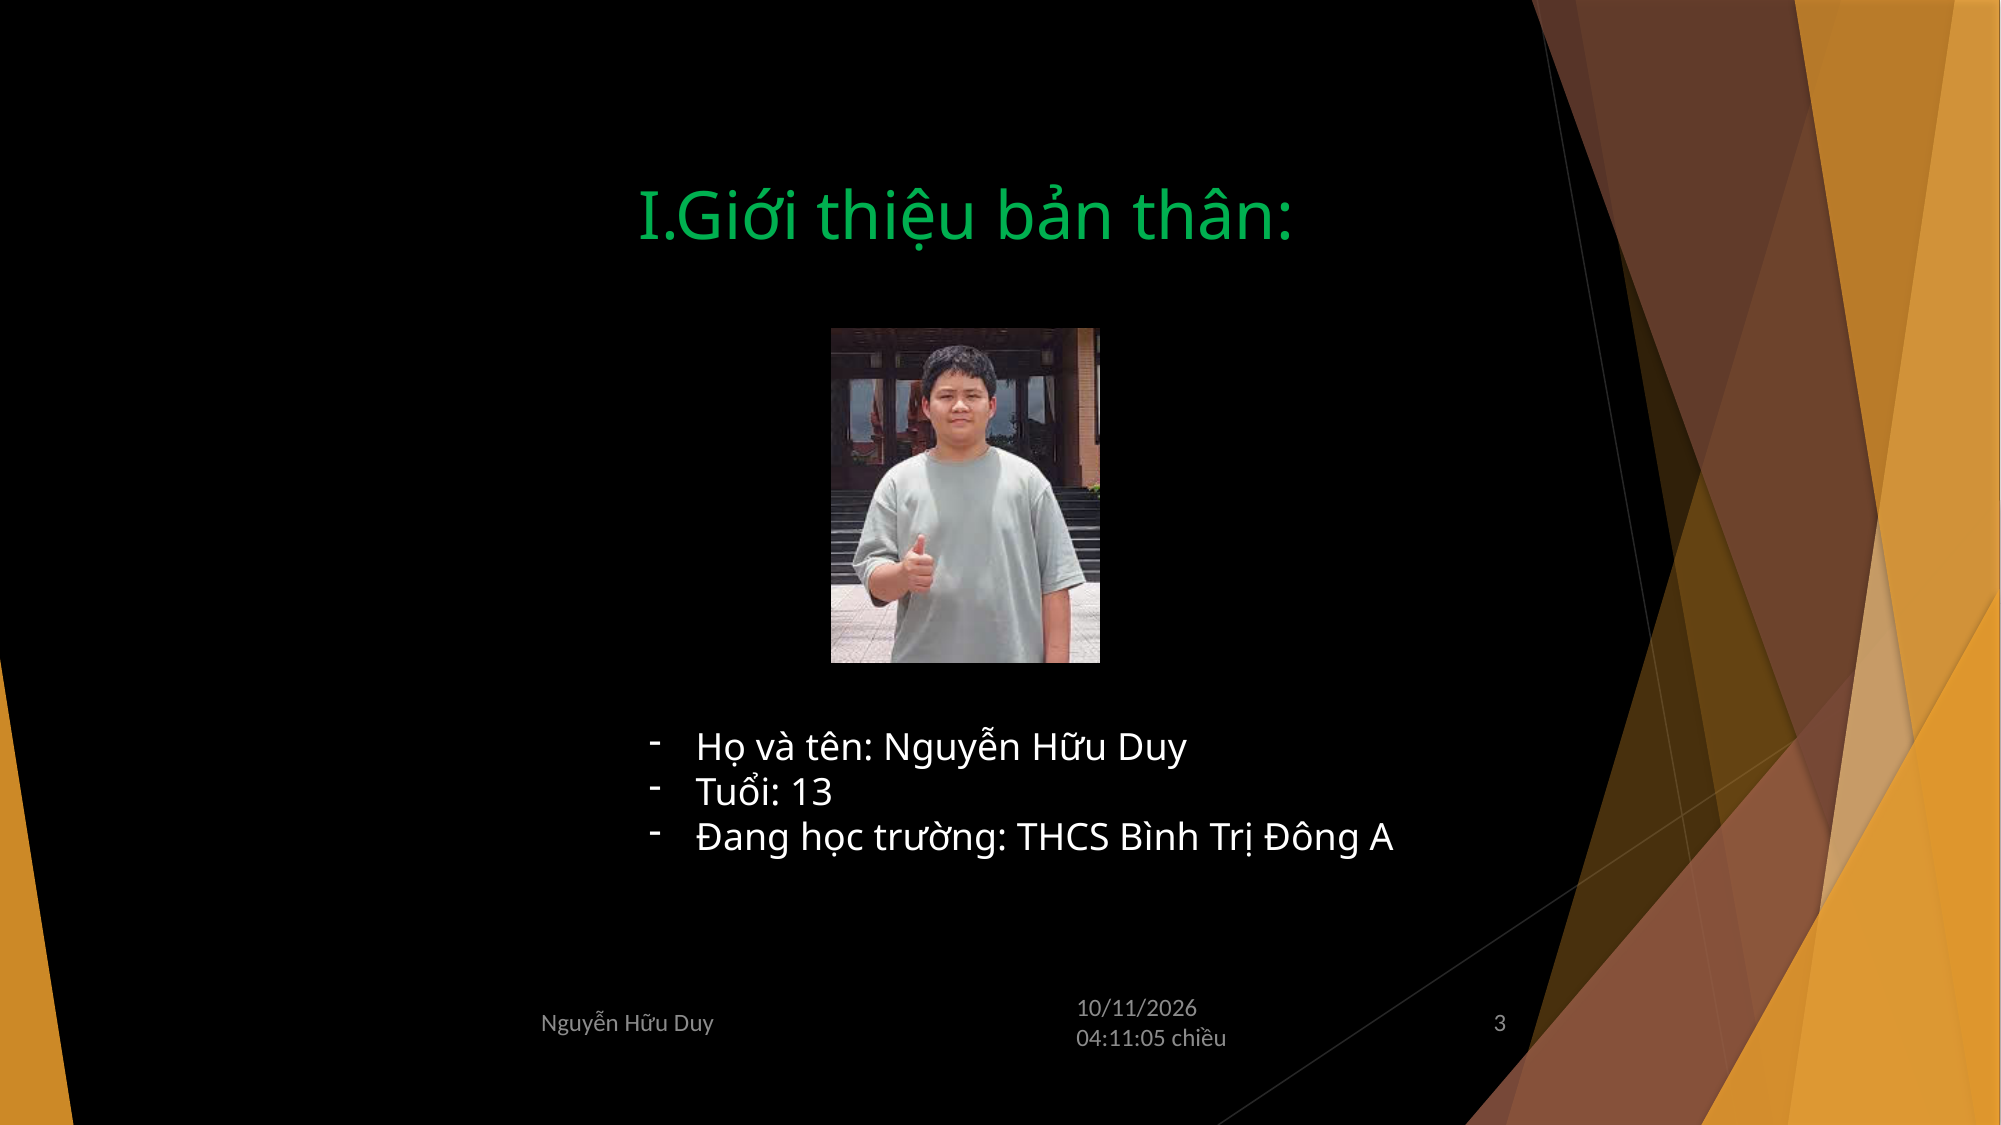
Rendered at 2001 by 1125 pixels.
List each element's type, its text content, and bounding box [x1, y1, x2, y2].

text_box I.Giới thiệu bản thân: [444, 0, 1489, 426]
slide_number 3 [1409, 991, 1522, 1051]
picture [831, 327, 1100, 663]
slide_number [1145, 991, 1332, 1051]
footer Nguyễn Hữu Duy [111, 991, 1145, 1051]
text_box Họ và tên: Nguyễn Hữu Duy Tuổi: 13 Đang học trường: THCS Bình Trị Đông A [634, 715, 1473, 866]
